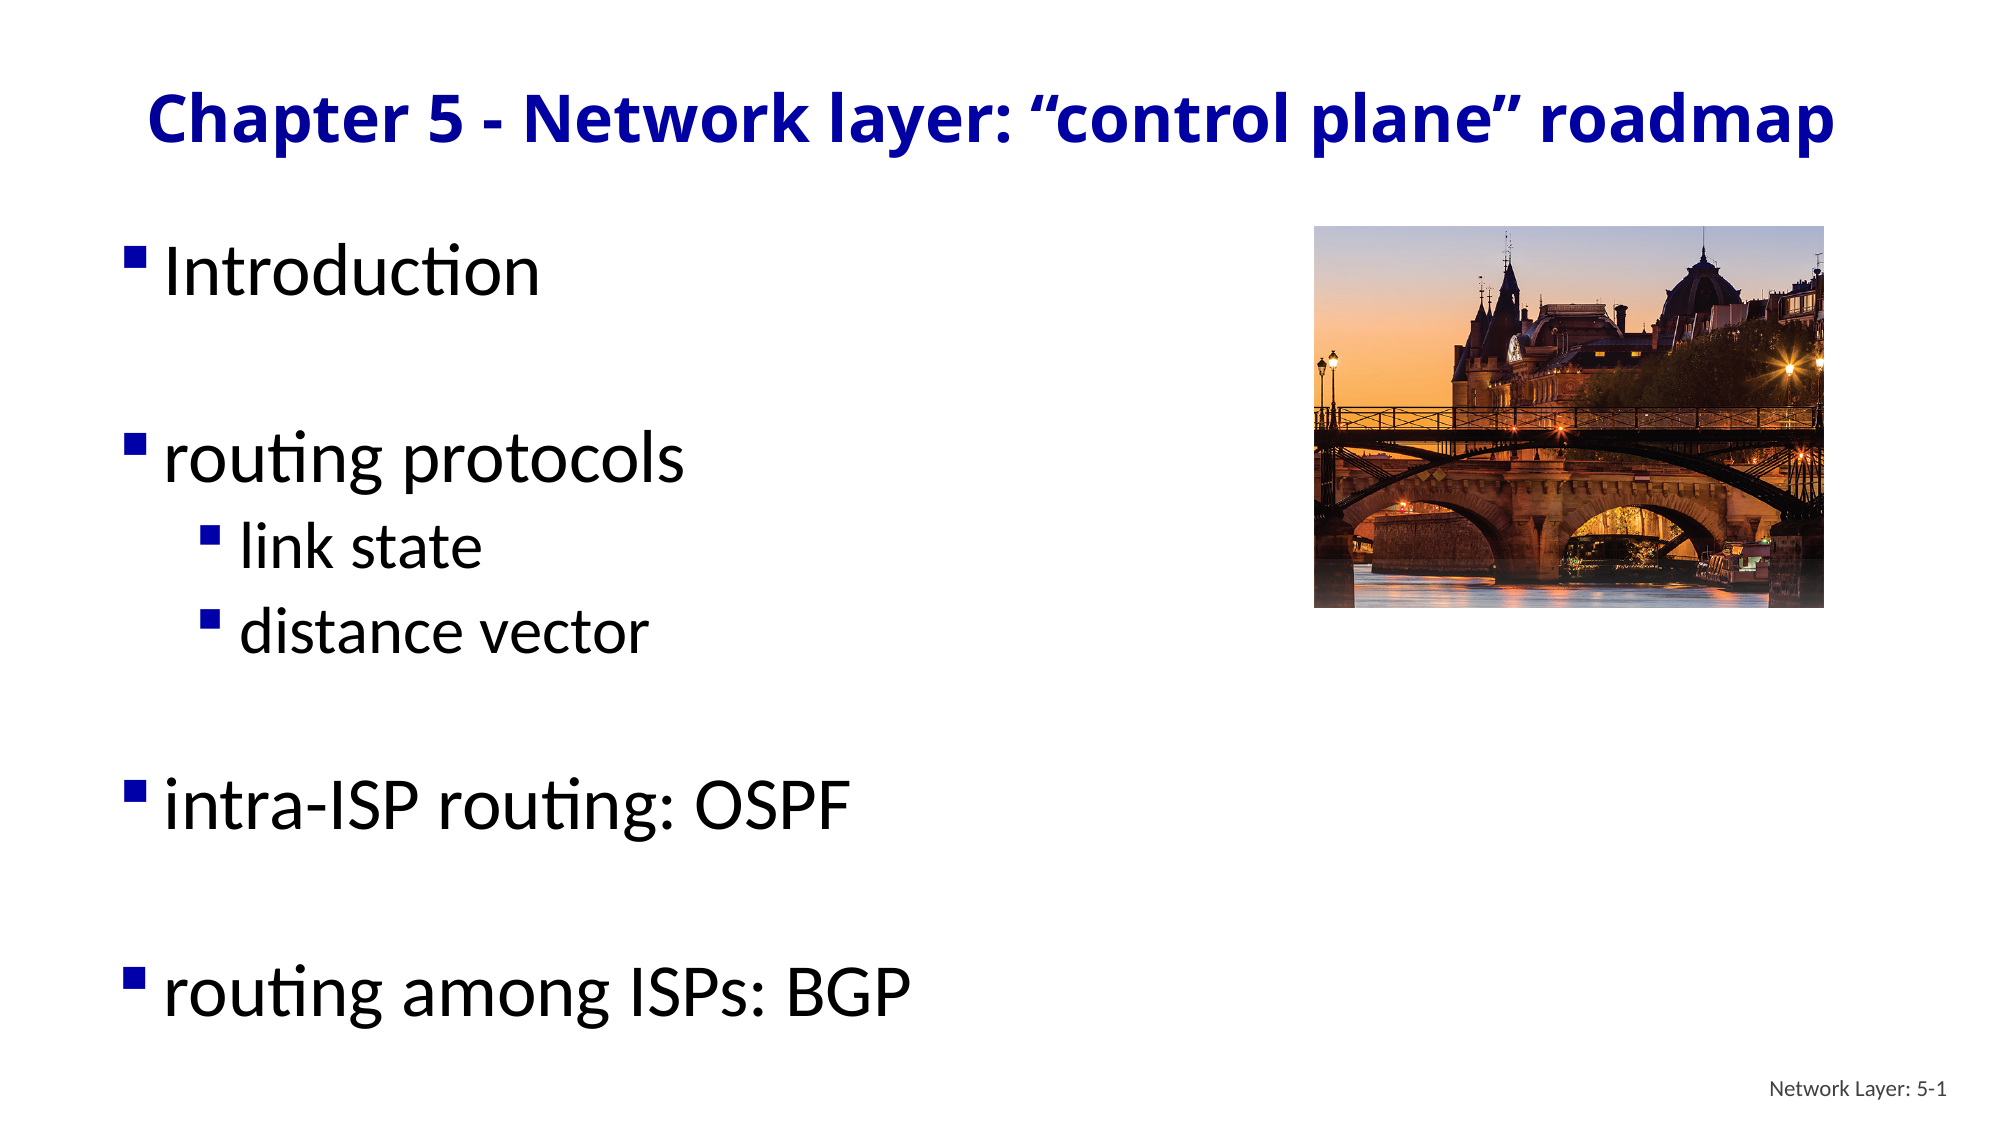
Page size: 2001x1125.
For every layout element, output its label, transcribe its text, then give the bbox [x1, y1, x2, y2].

picture [1314, 226, 1824, 608]
slide_number Network Layer: 5-1 [1512, 1056, 1963, 1117]
title Chapter 5 - Network layer: “control plane” roadmap [131, 47, 1856, 195]
text_box Introduction routing protocols link state distance vector intra-ISP routing: OSPF routing among ISPs: BGP [102, 223, 1017, 1078]
